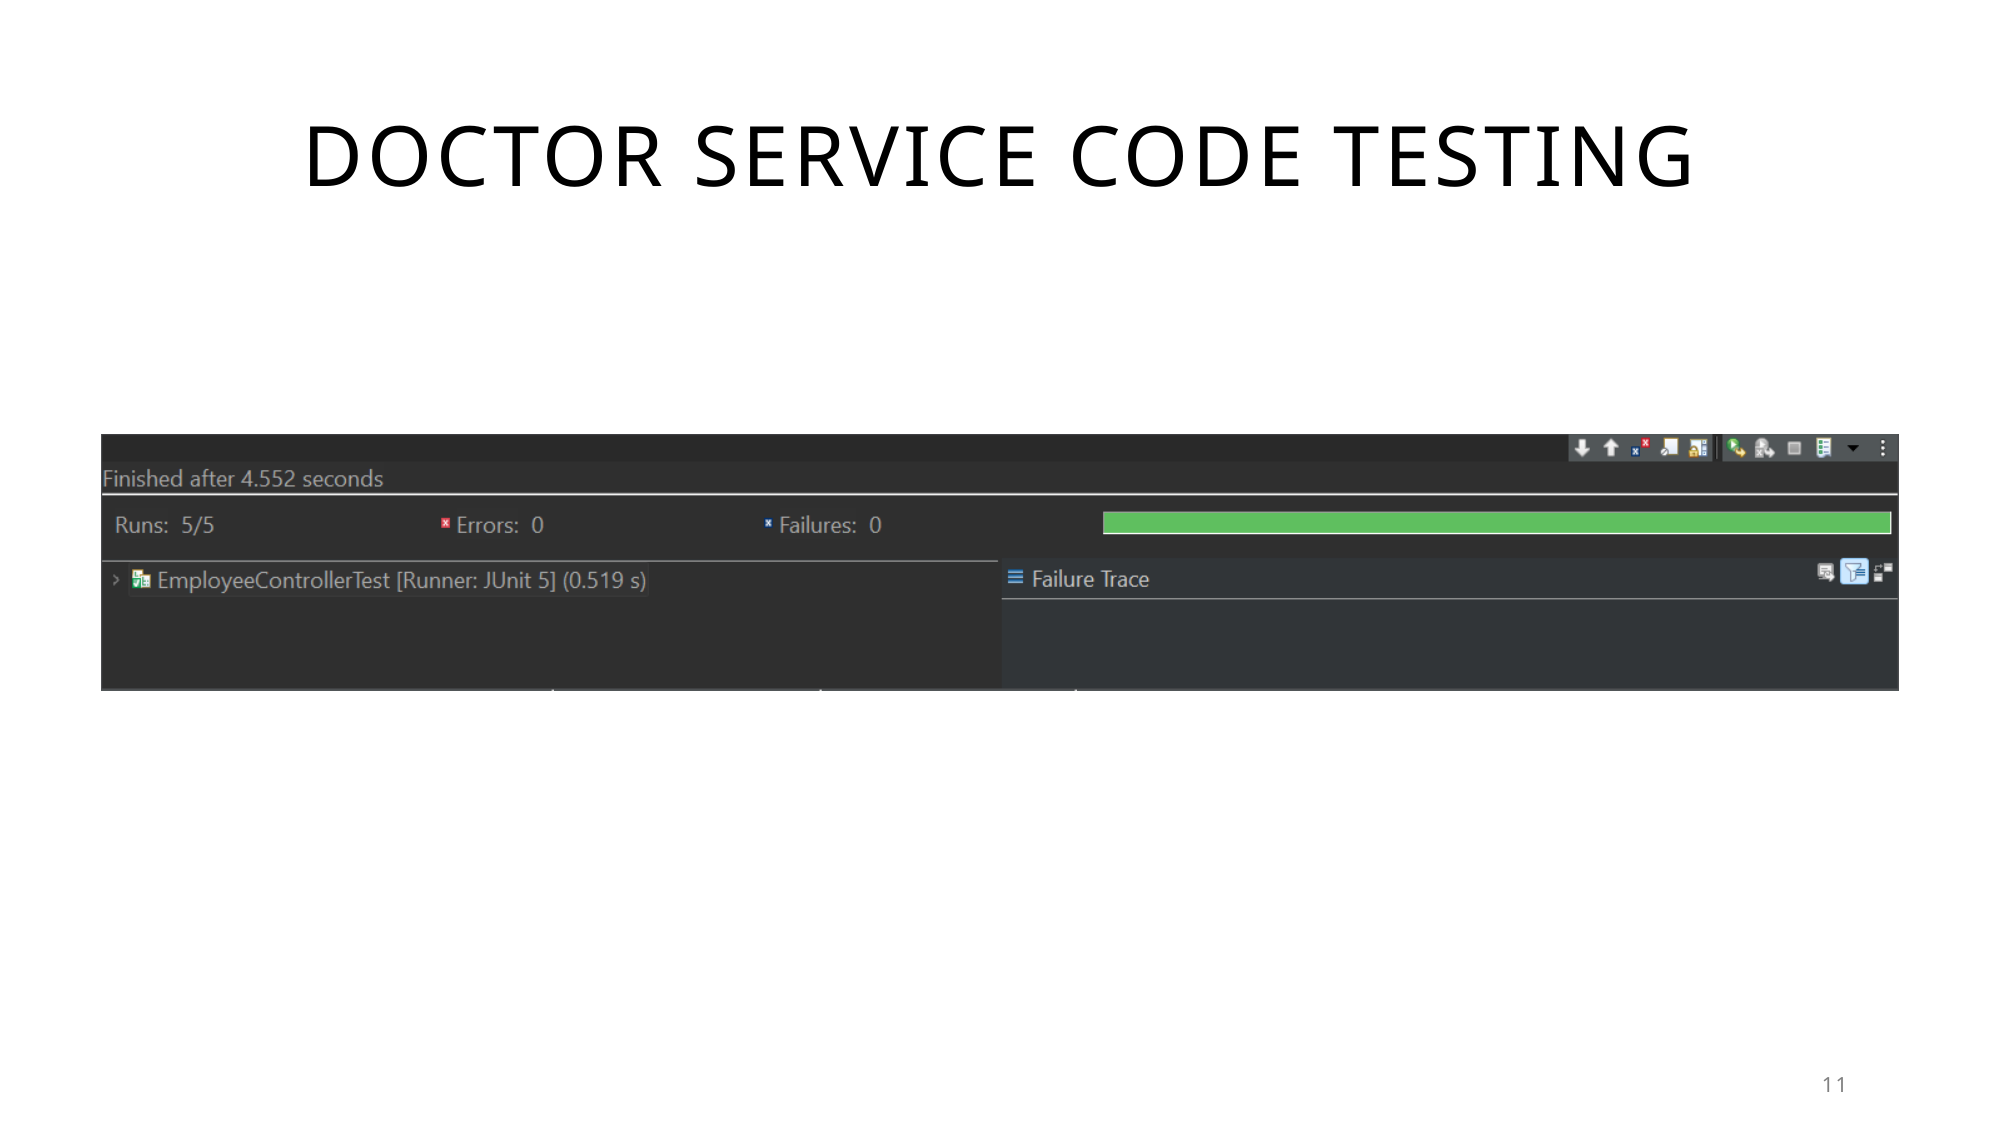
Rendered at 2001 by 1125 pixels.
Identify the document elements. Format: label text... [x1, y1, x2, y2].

title Doctor service code testing [135, 110, 1865, 216]
slide_number 11 [1412, 1068, 1863, 1103]
picture [101, 434, 1899, 691]
